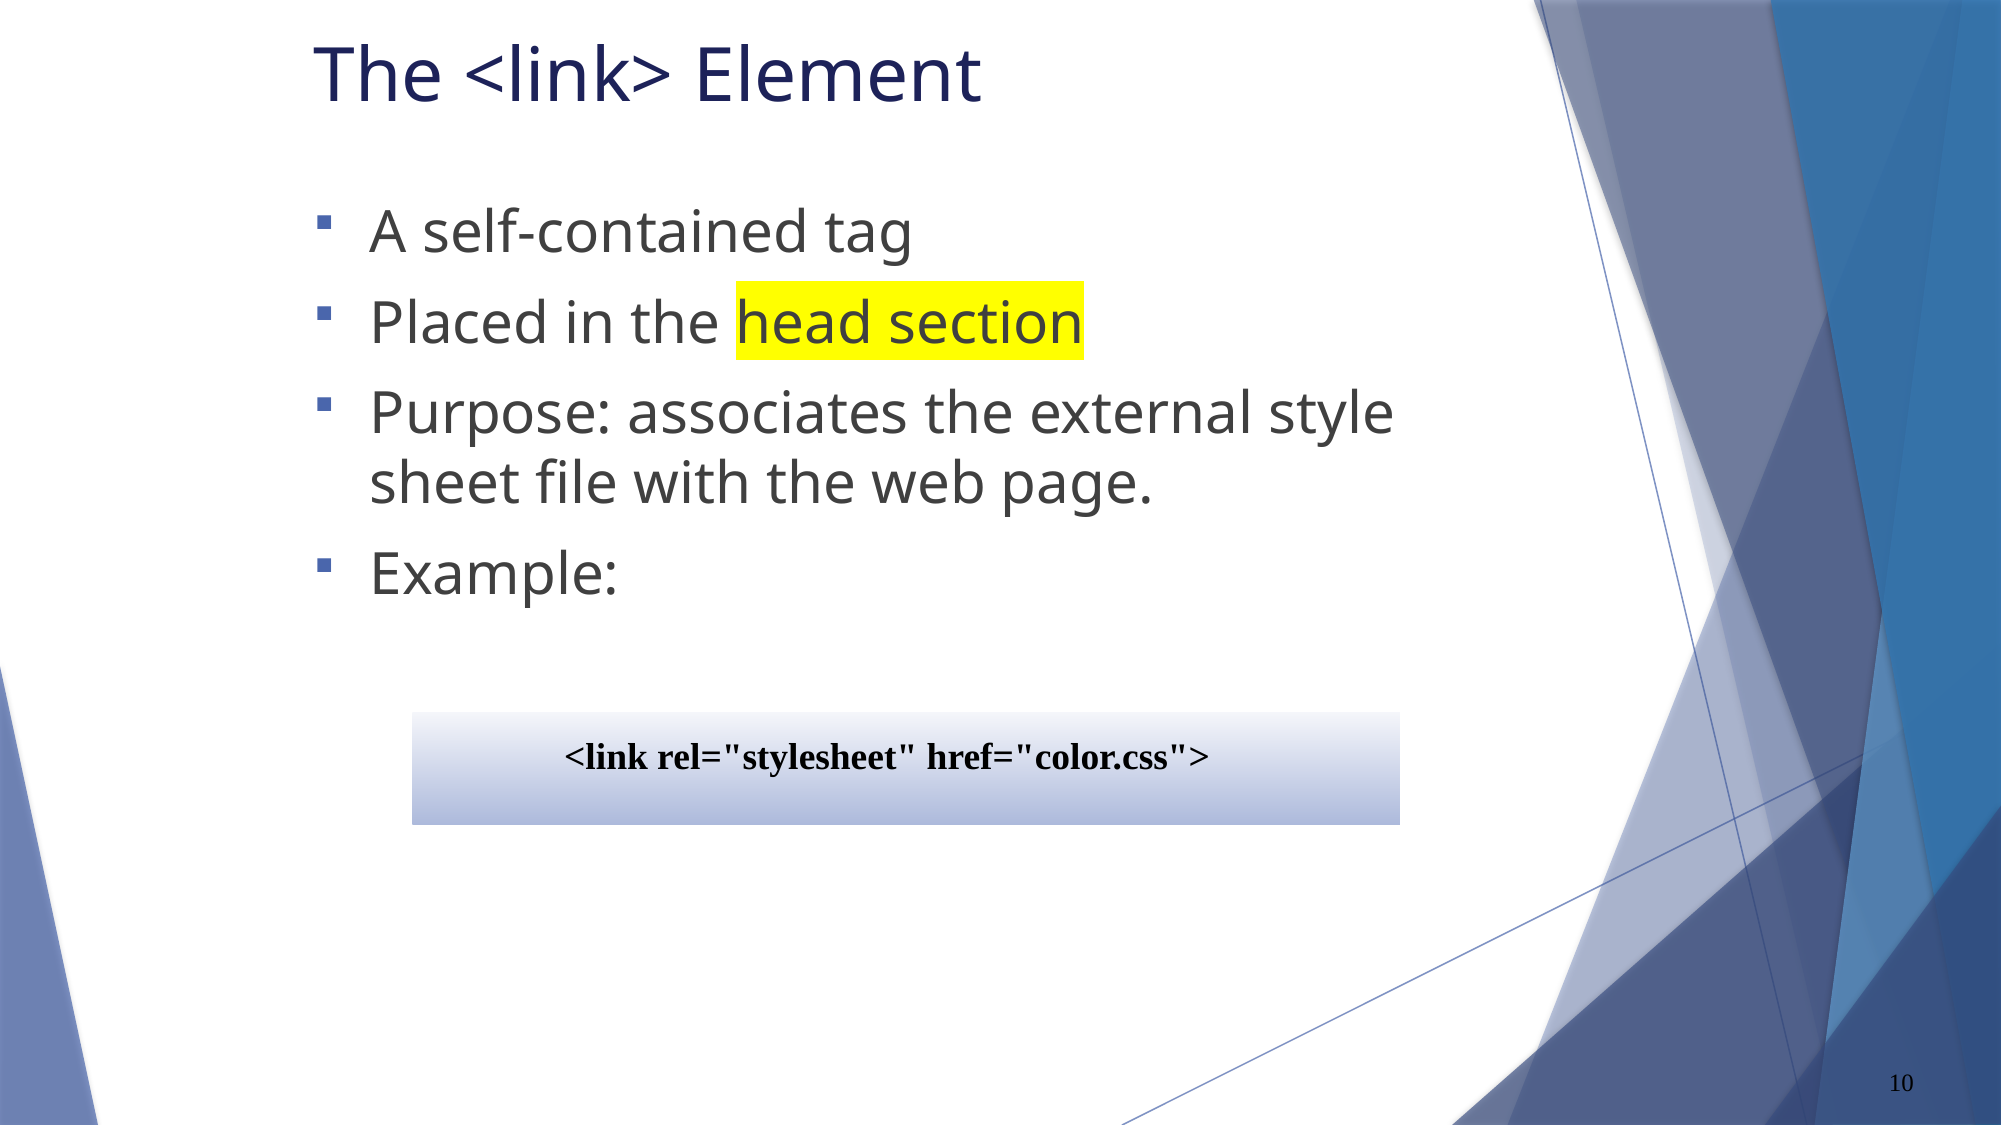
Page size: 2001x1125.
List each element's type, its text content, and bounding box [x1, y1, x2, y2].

text_box <link rel="stylesheet" href="color.css"> [549, 724, 1226, 830]
title The <link> Element [298, 18, 1334, 186]
slide_number 10 [1816, 1051, 1929, 1111]
list A self-contained tag Placed in the head section Purpose: associates the external style sheet file with the web page. Example: [298, 186, 1486, 1049]
text_box [412, 712, 1400, 825]
